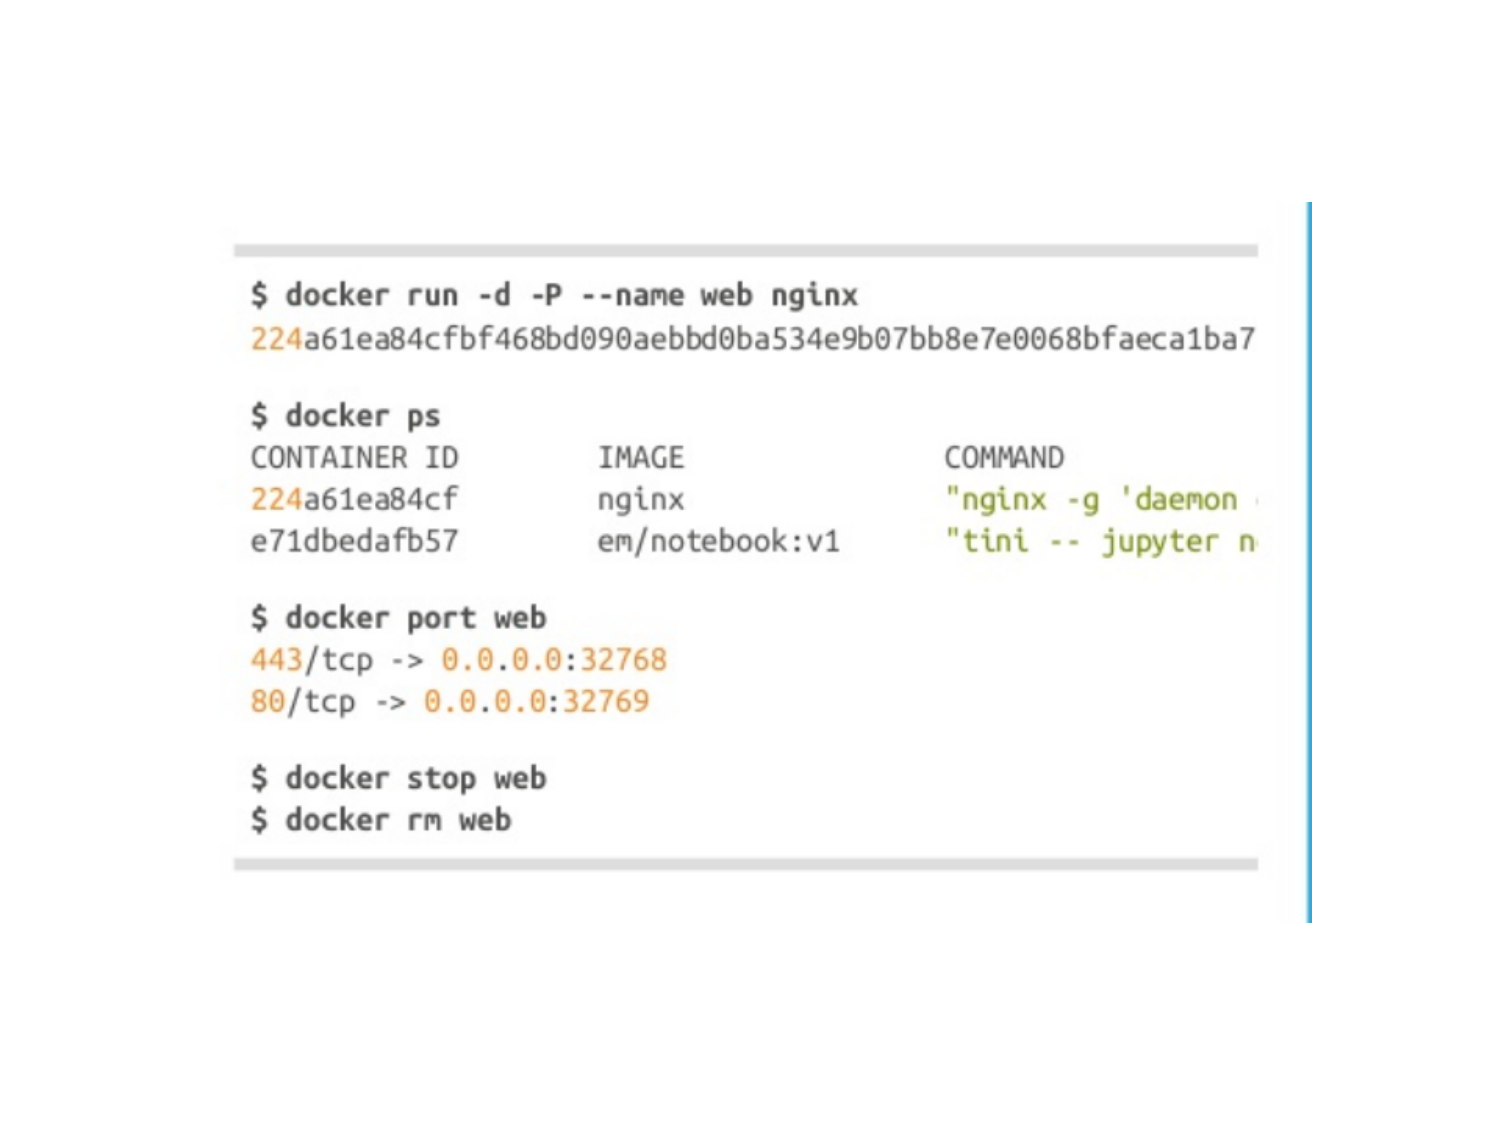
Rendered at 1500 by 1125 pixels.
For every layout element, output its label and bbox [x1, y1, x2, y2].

picture [187, 202, 1312, 923]
